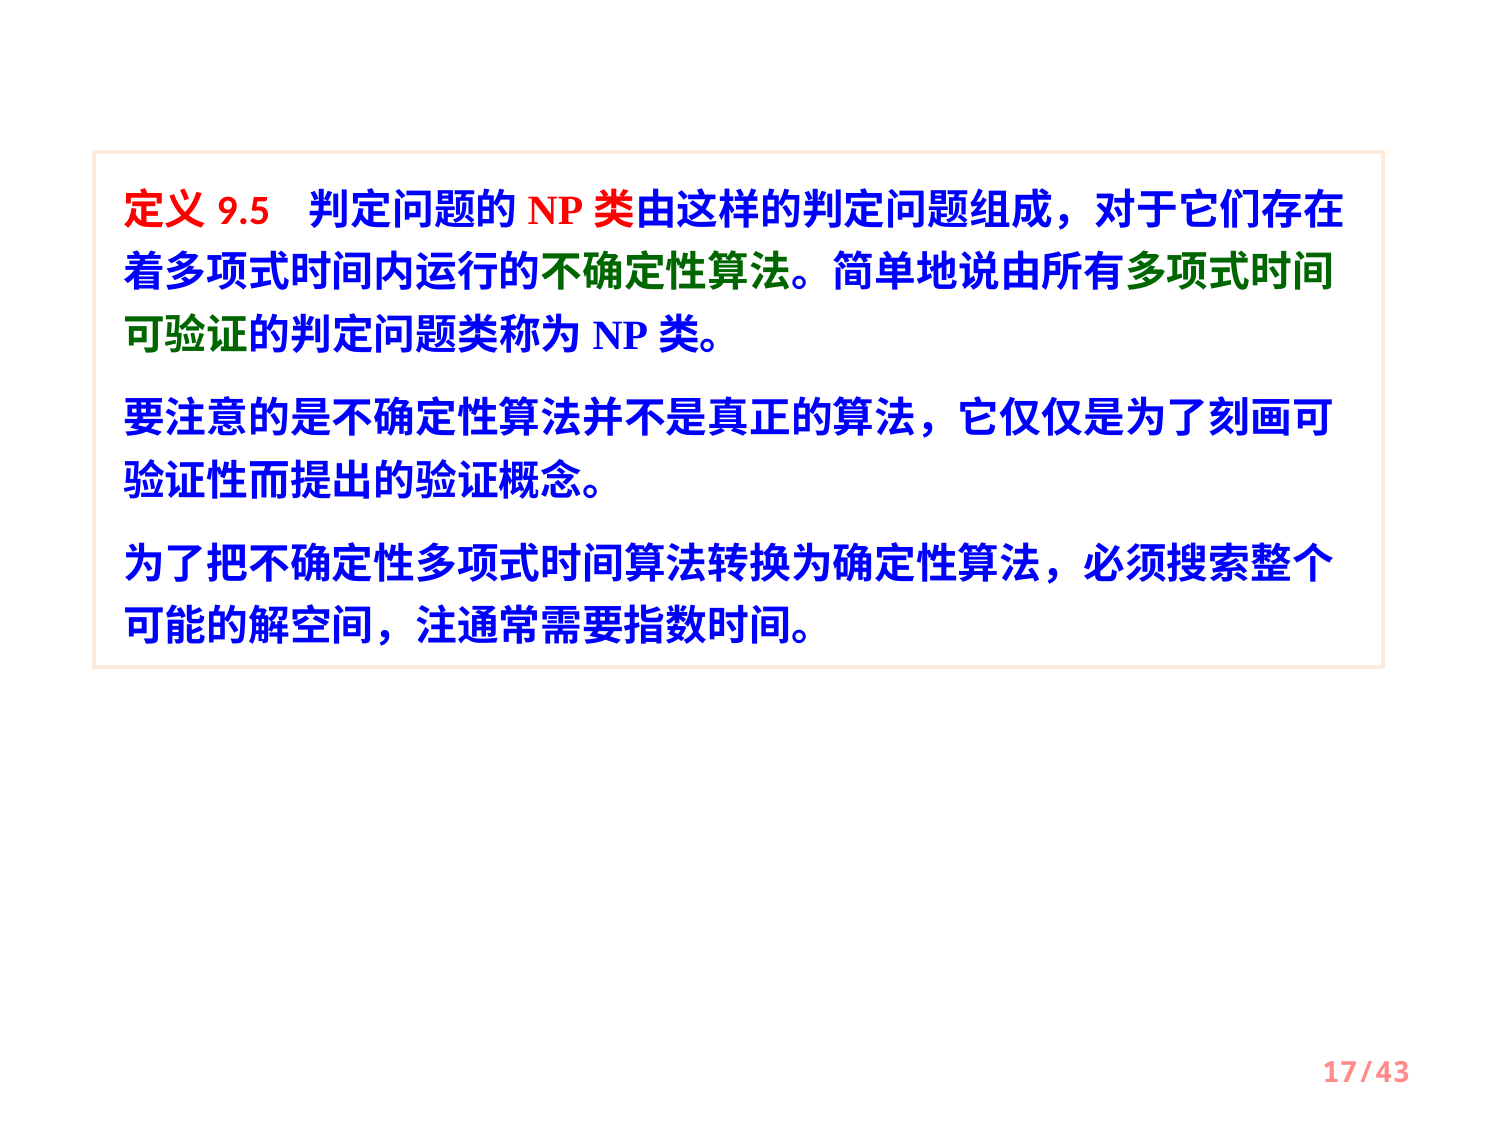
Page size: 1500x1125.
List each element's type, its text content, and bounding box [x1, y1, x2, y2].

slide_number 17/43 [1074, 1042, 1425, 1103]
text_box 定义9.5 判定问题的NP类由这样的判定问题组成，对于它们存在着多项式时间内运行的不确定性算法。简单地说由所有多项式时间可验证的判定问题类称为NP类。 要注意的是不确定性算法并不是真正的算法，它仅仅是为了刻画可验证性而提出的验证概念。 为了把不确定性多项式时间算法转换为确定性算法，必须搜索整个可能的解空间，注通常需要指数时间。 [92, 150, 1385, 669]
